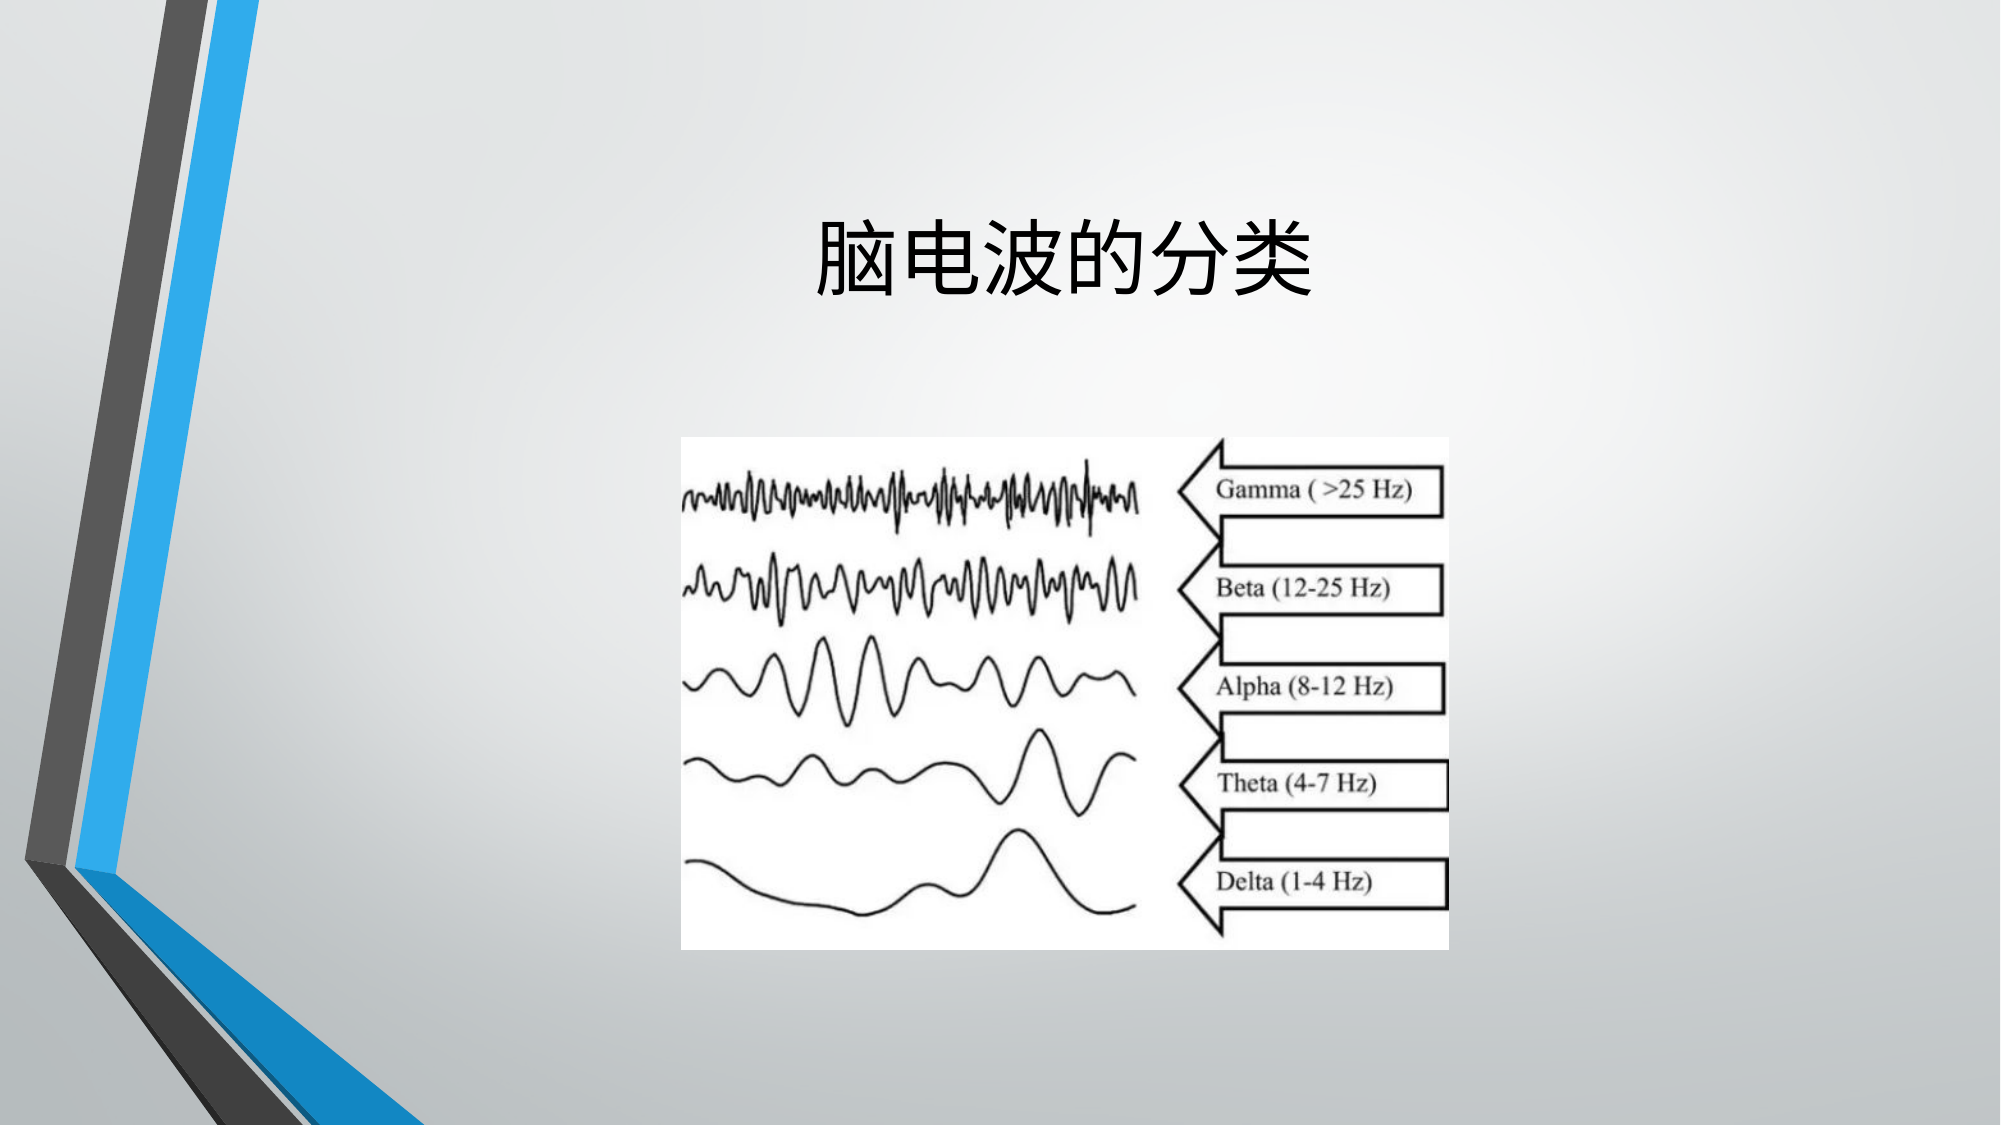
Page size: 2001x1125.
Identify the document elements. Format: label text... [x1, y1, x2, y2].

title 脑电波的分类 [243, 112, 1887, 400]
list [681, 437, 1449, 951]
